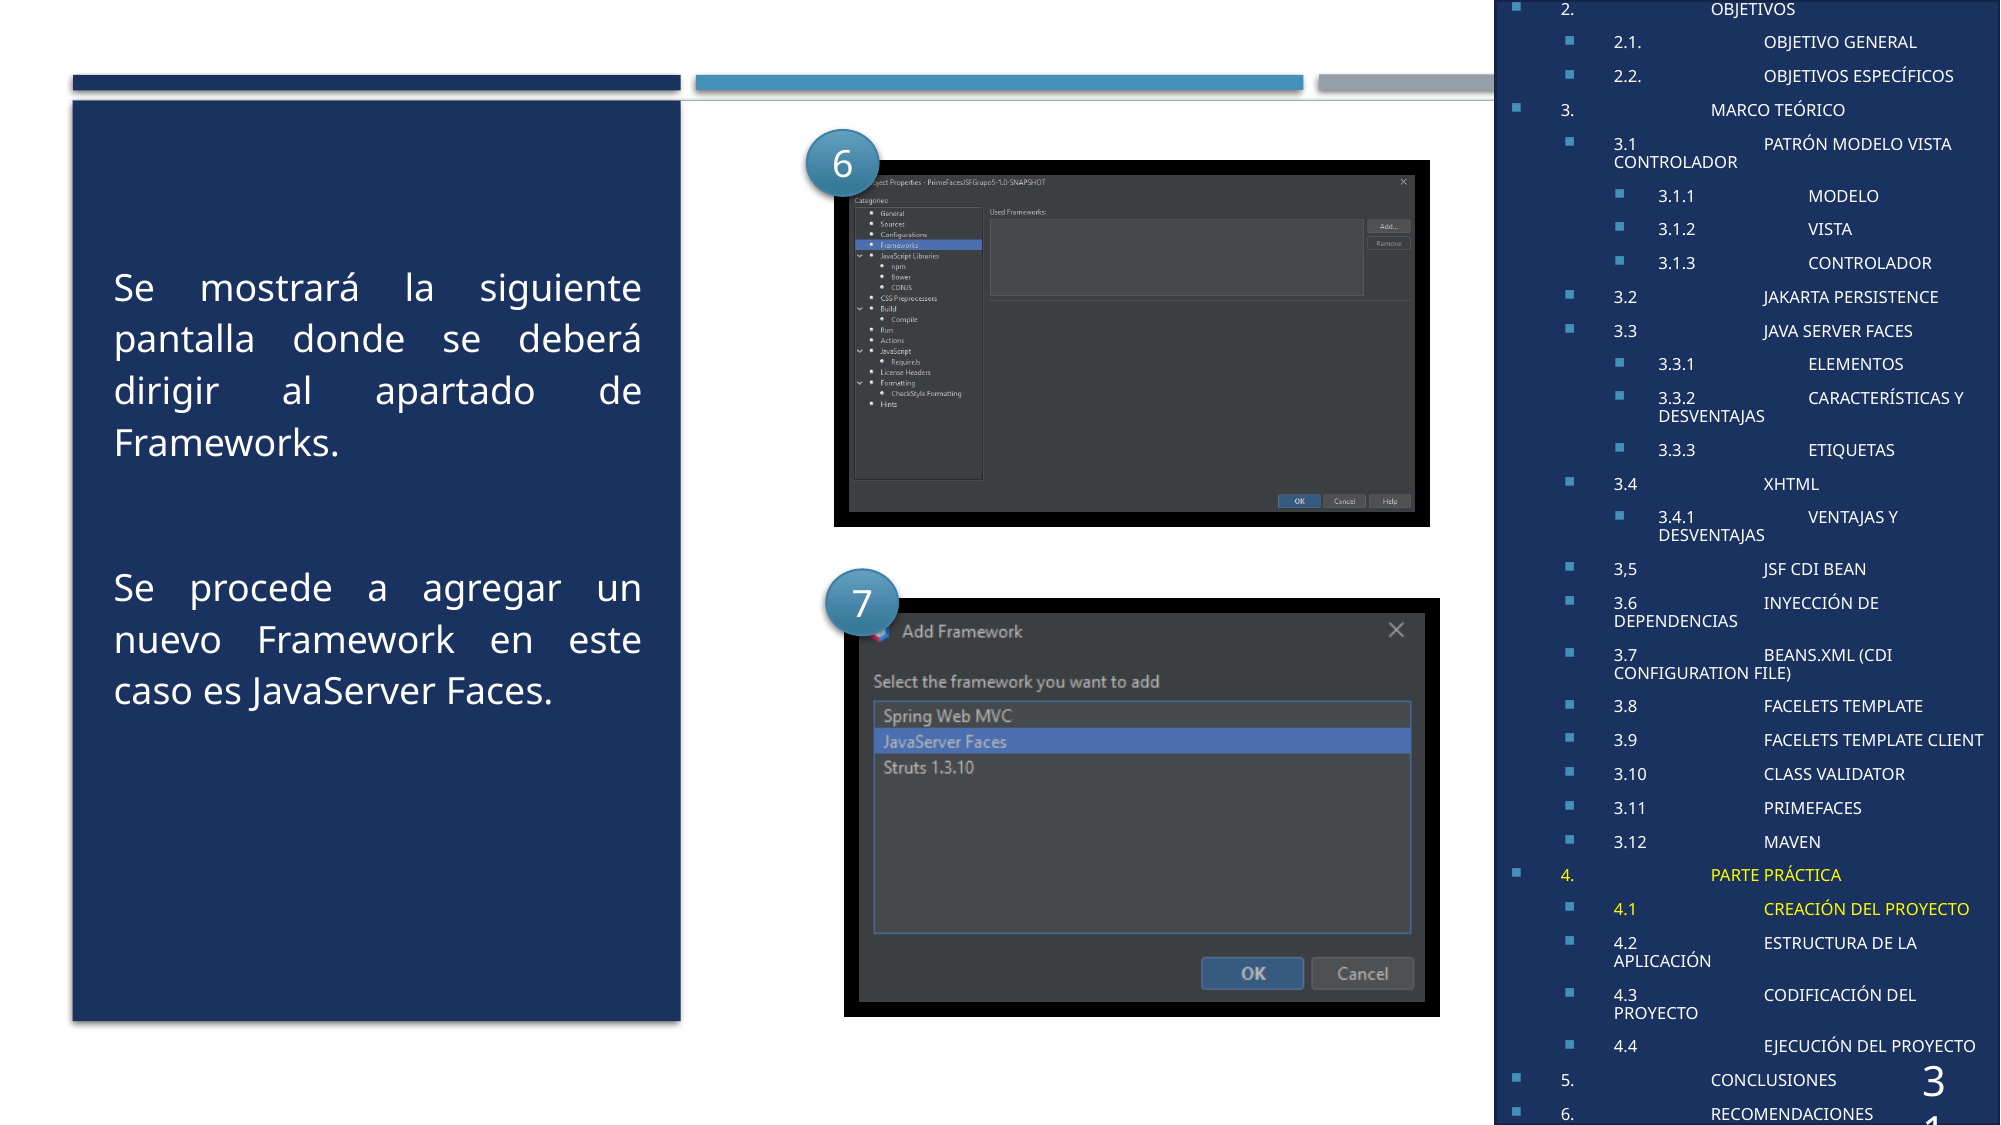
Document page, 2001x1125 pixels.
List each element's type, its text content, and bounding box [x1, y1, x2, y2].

text_box 6 [805, 128, 880, 197]
text_box 7 [825, 568, 900, 635]
picture [848, 174, 1416, 513]
text_box [72, 100, 682, 1022]
picture [858, 612, 1426, 1003]
text_box 31 [1908, 1047, 1985, 1125]
text_box 1. INTRODUCCIÓN 2. OBJETIVOS 2.1. OBJETIVO GENERAL 2.2. OBJETIVOS ESPECÍFICOS 3. MARCO TEÓRICO 3.1 PATRÓN MODELO VISTA CONTROLADOR 3.1.1 MODELO 3.1.2 VISTA 3.1.3 CONTROLADOR 3.2 JAKARTA PERSISTENCE 3.3 JAVA SERVER FACES 3.3.1 ELEMENTOS 3.3.2 CARACTERÍSTICAS Y DESVENTAJAS 3.3.3 ETIQUETAS 3.4 XHTML 3.4.1 VENTAJAS Y DESVENTAJAS 3,5 JSF CDI BEAN 3.6 INYECCIÓN DE DEPENDENCIAS 3.7 BEANS.XML (CDI CONFIGURATION FILE) 3.8 FACELETS TEMPLATE 3.9 FACELETS TEMPLATE CLIENT 3.10 CLASS VALIDATOR 3.11 PRIMEFACES 3.12 MAVEN 4. PARTE PRÁCTICA 4.1 CREACIÓN DEL PROYECTO 4.2 ESTRUCTURA DE LA APLICACIÓN 4.3 CODIFICACIÓN DEL PROYECTO 4.4 EJECUCIÓN DEL PROYECTO 5. CONCLUSIONES 6. RECOMENDACIONES 7. REFERENCIAS [1494, 0, 2000, 1125]
text_box [0, 99, 1494, 1125]
list Se mostrará la siguiente pantalla donde se deberá dirigir al apartado de Frameworks. Se procede a agregar un nuevo Framework en este caso es JavaServer Faces. [98, 129, 658, 985]
